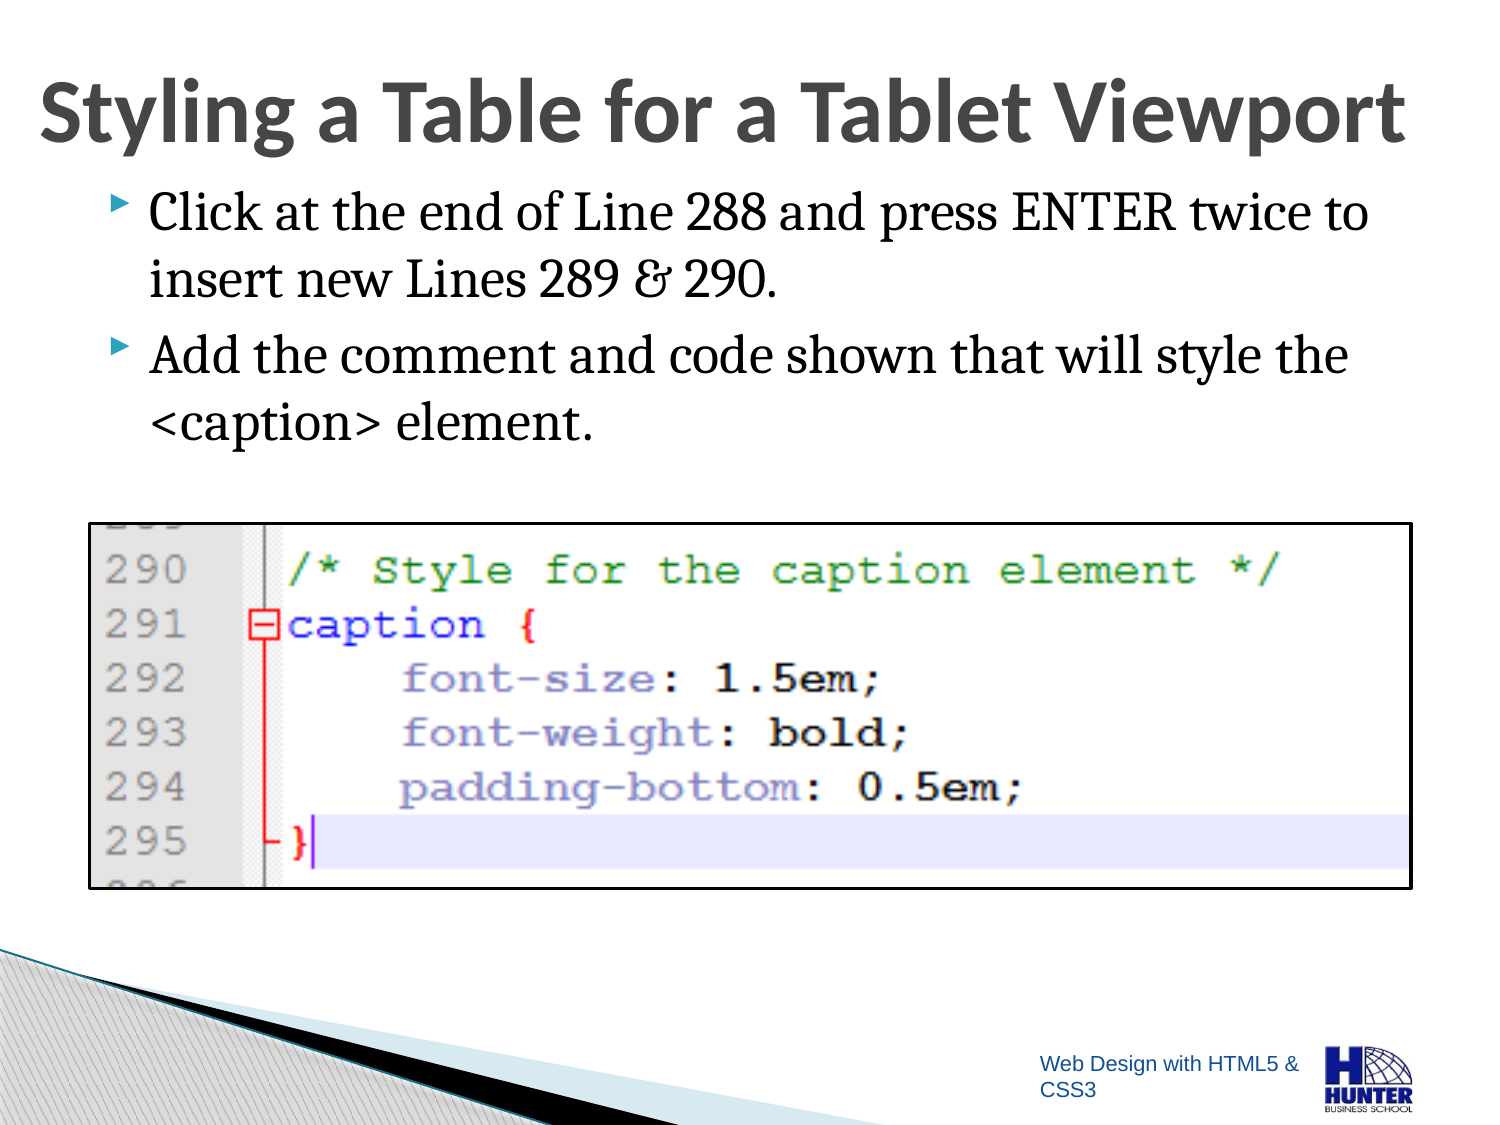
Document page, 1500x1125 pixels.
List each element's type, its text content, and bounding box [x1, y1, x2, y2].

title Styling a Table for a Tablet Viewport [24, 12, 1488, 200]
picture [90, 524, 1410, 887]
list Click at the end of Line 288 and press ENTER twice to insert new Lines 289 & 290. Add the comment and code shown that will style the <caption> element. [75, 166, 1425, 909]
picture [1325, 1046, 1413, 1113]
